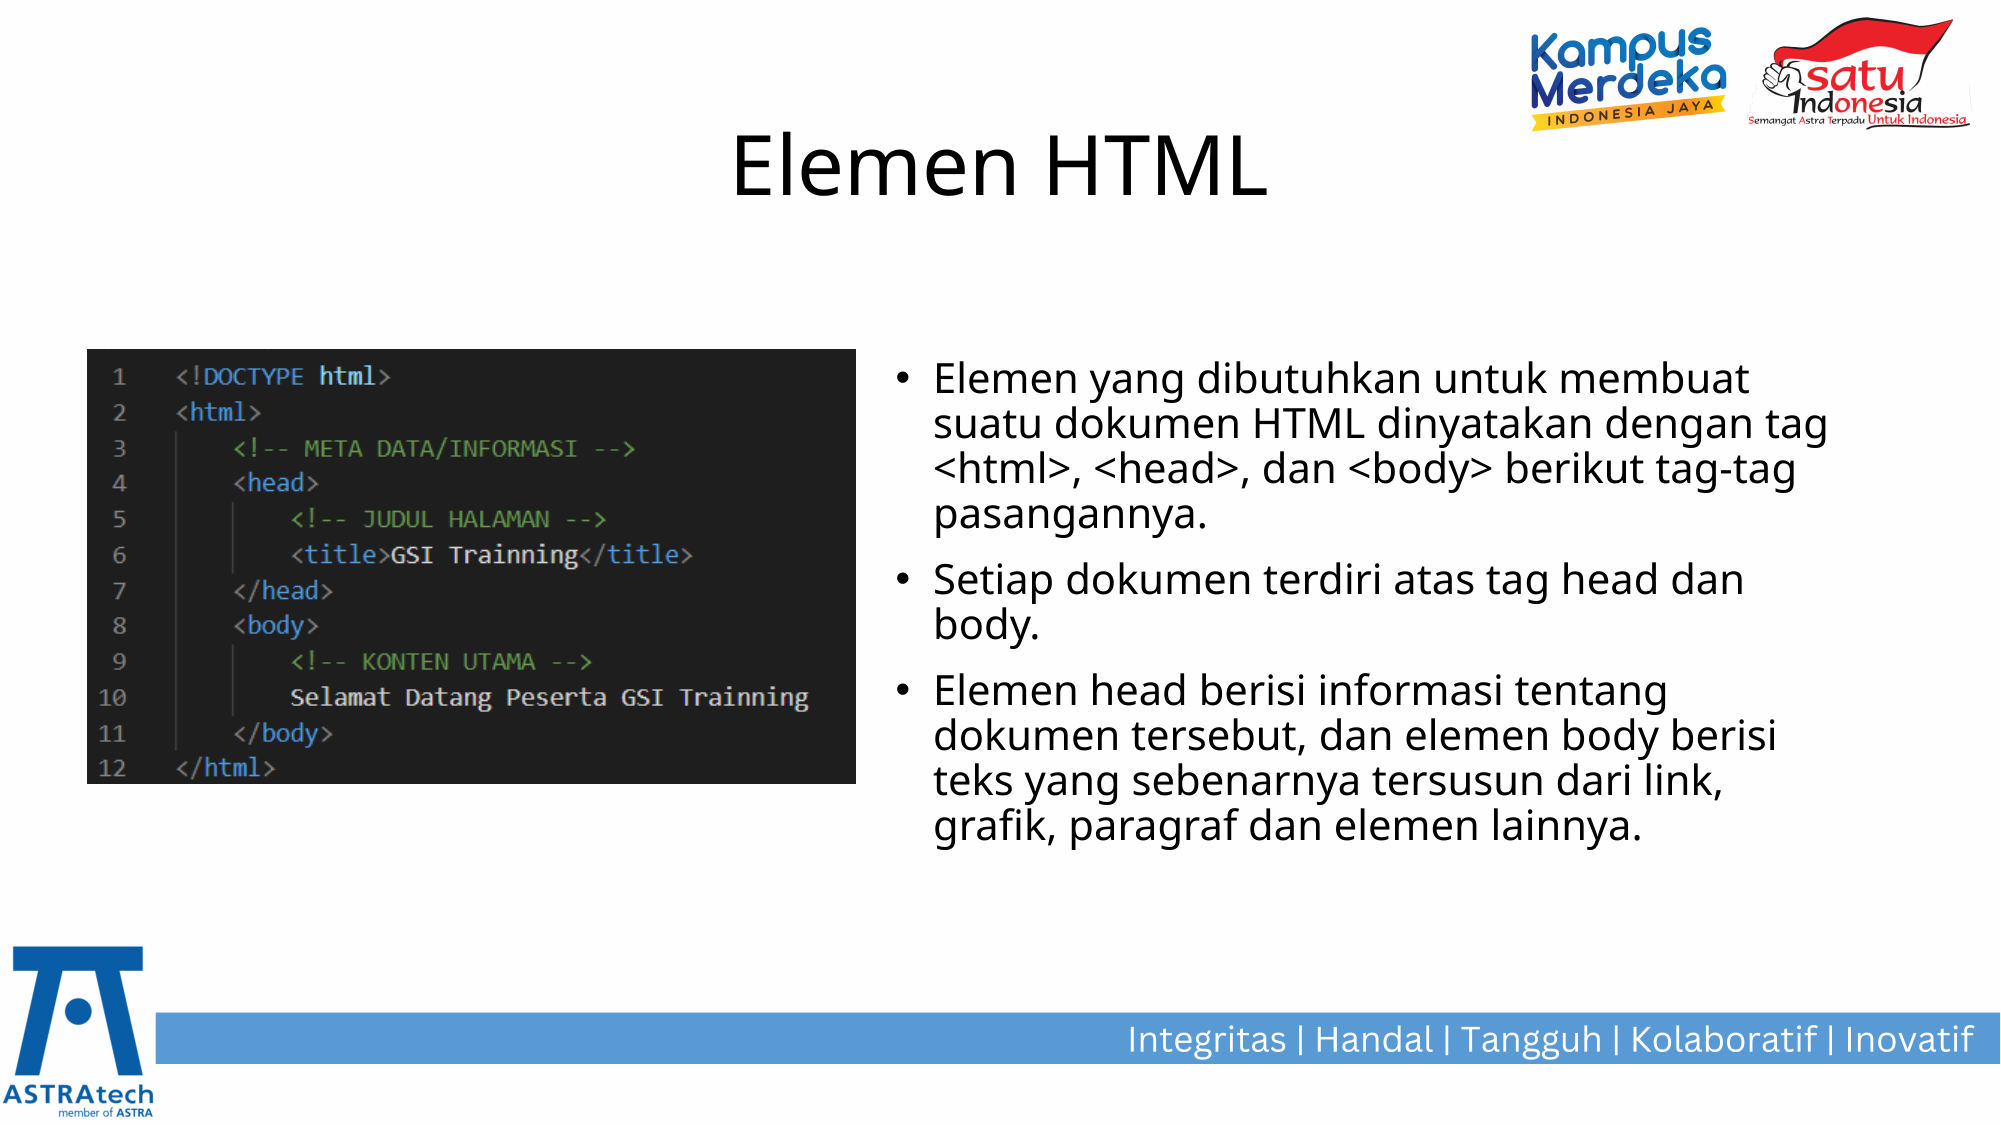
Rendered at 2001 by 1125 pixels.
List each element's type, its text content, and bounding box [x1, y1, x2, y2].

title Elemen HTML [137, 59, 1863, 278]
list Elemen yang dibutuhkan untuk membuat suatu dokumen HTML dinyatakan dengan tag <html>, <head>, dan <body> berikut tag-tag pasangannya. Setiap dokumen terdiri atas tag head dan body. Elemen head berisi informasi tentang dokumen tersebut, dan elemen body berisi teks yang sebenarnya tersusun dari link, grafik, paragraf dan elemen lainnya. [880, 349, 1863, 776]
picture [0, 0, 2001, 1125]
